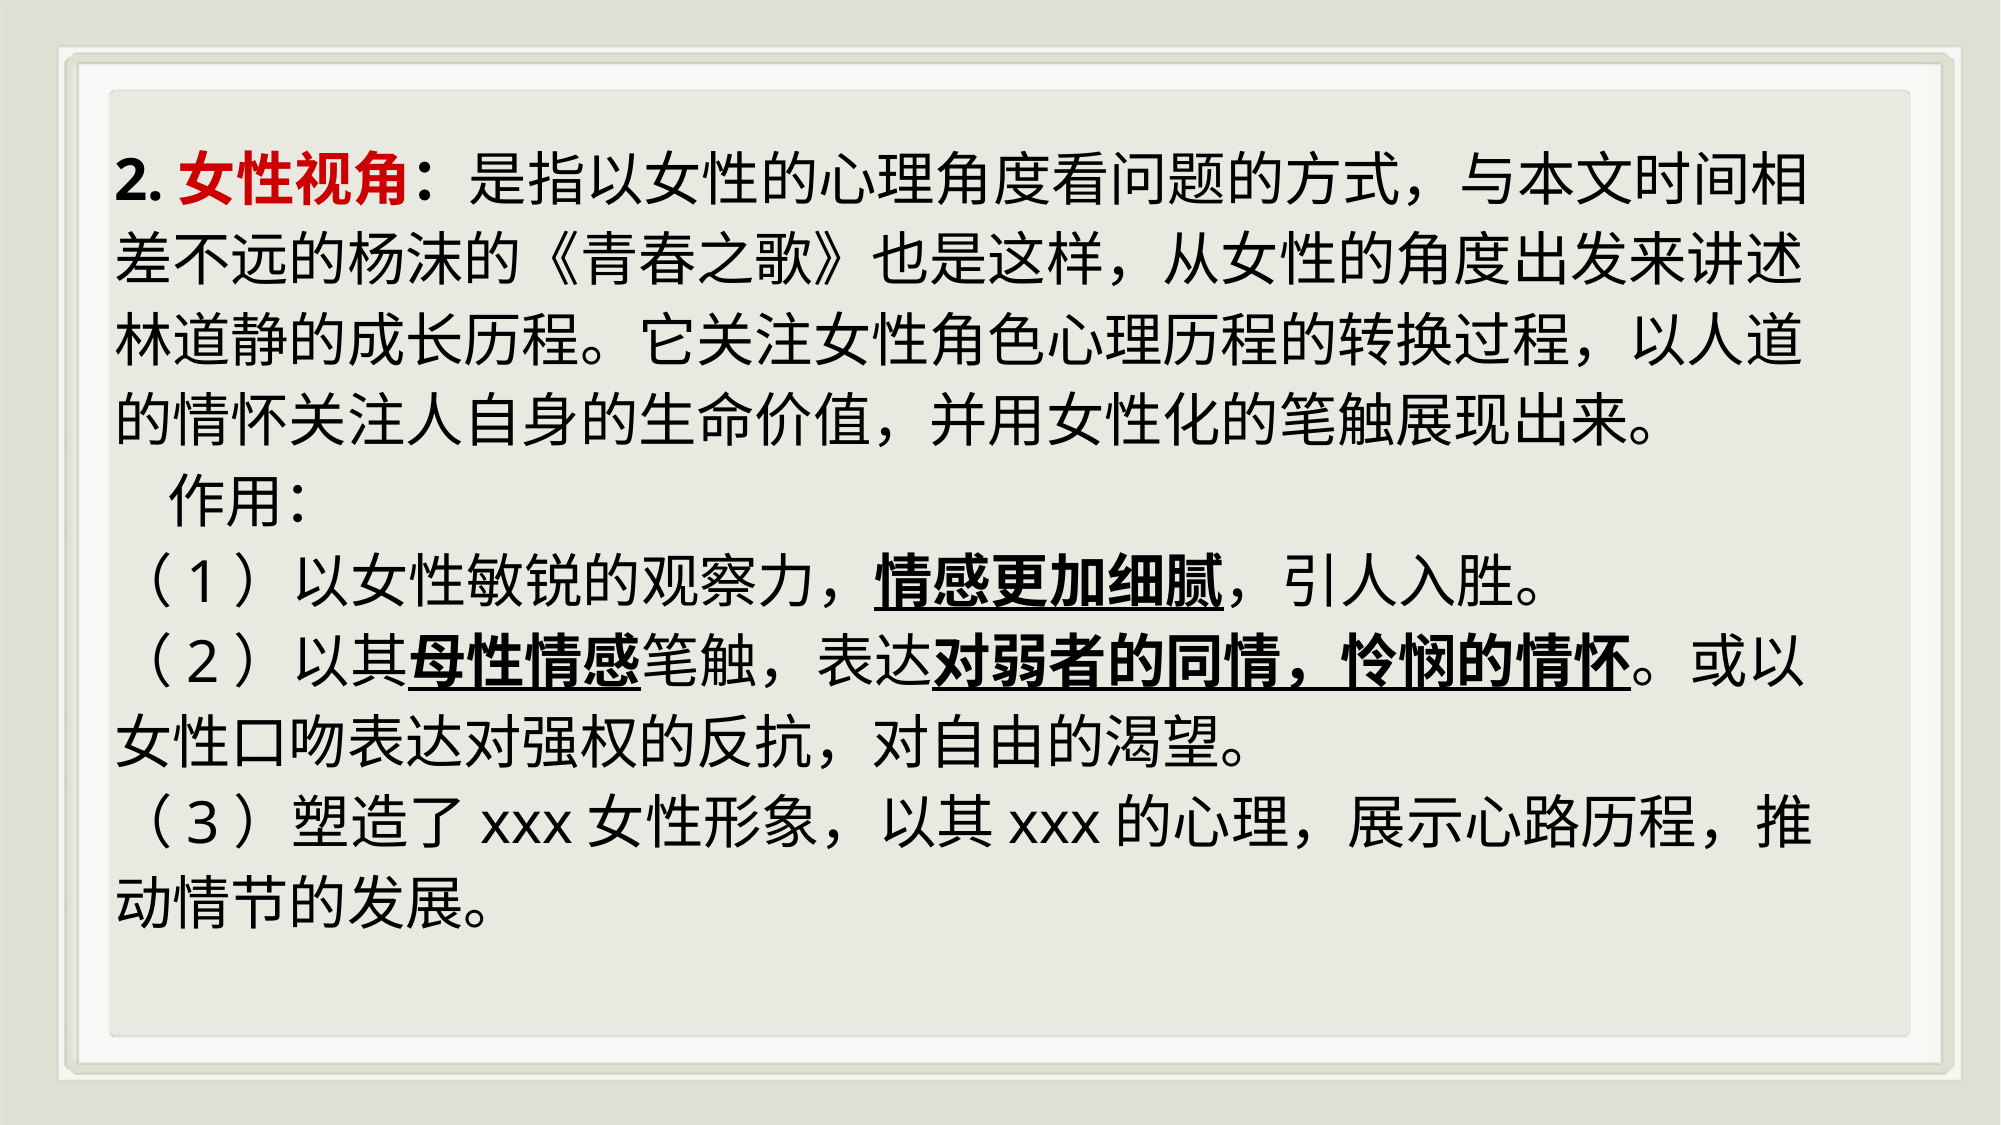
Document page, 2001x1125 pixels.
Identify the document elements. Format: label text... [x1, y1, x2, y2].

picture [2, 1, 2001, 1125]
text_box 2.女性视角：是指以女性的心理角度看问题的方式，与本文时间相差不远的杨沫的《青春之歌》也是这样，从女性的角度出发来讲述林道静的成长历程。它关注女性角色心理历程的转换过程，以人道的情怀关注人自身的生命价值，并用女性化的笔触展现出来。 作用： （1）以女性敏锐的观察力，情感更加细腻，引人入胜。 （2）以其母性情感笔触，表达对弱者的同情，怜悯的情怀。或以女性口吻表达对强权的反抗，对自由的渴望。 （3）塑造了xxx女性形象，以其xxx的心理，展示心路历程，推动情节的发展。 [99, 124, 1854, 1024]
